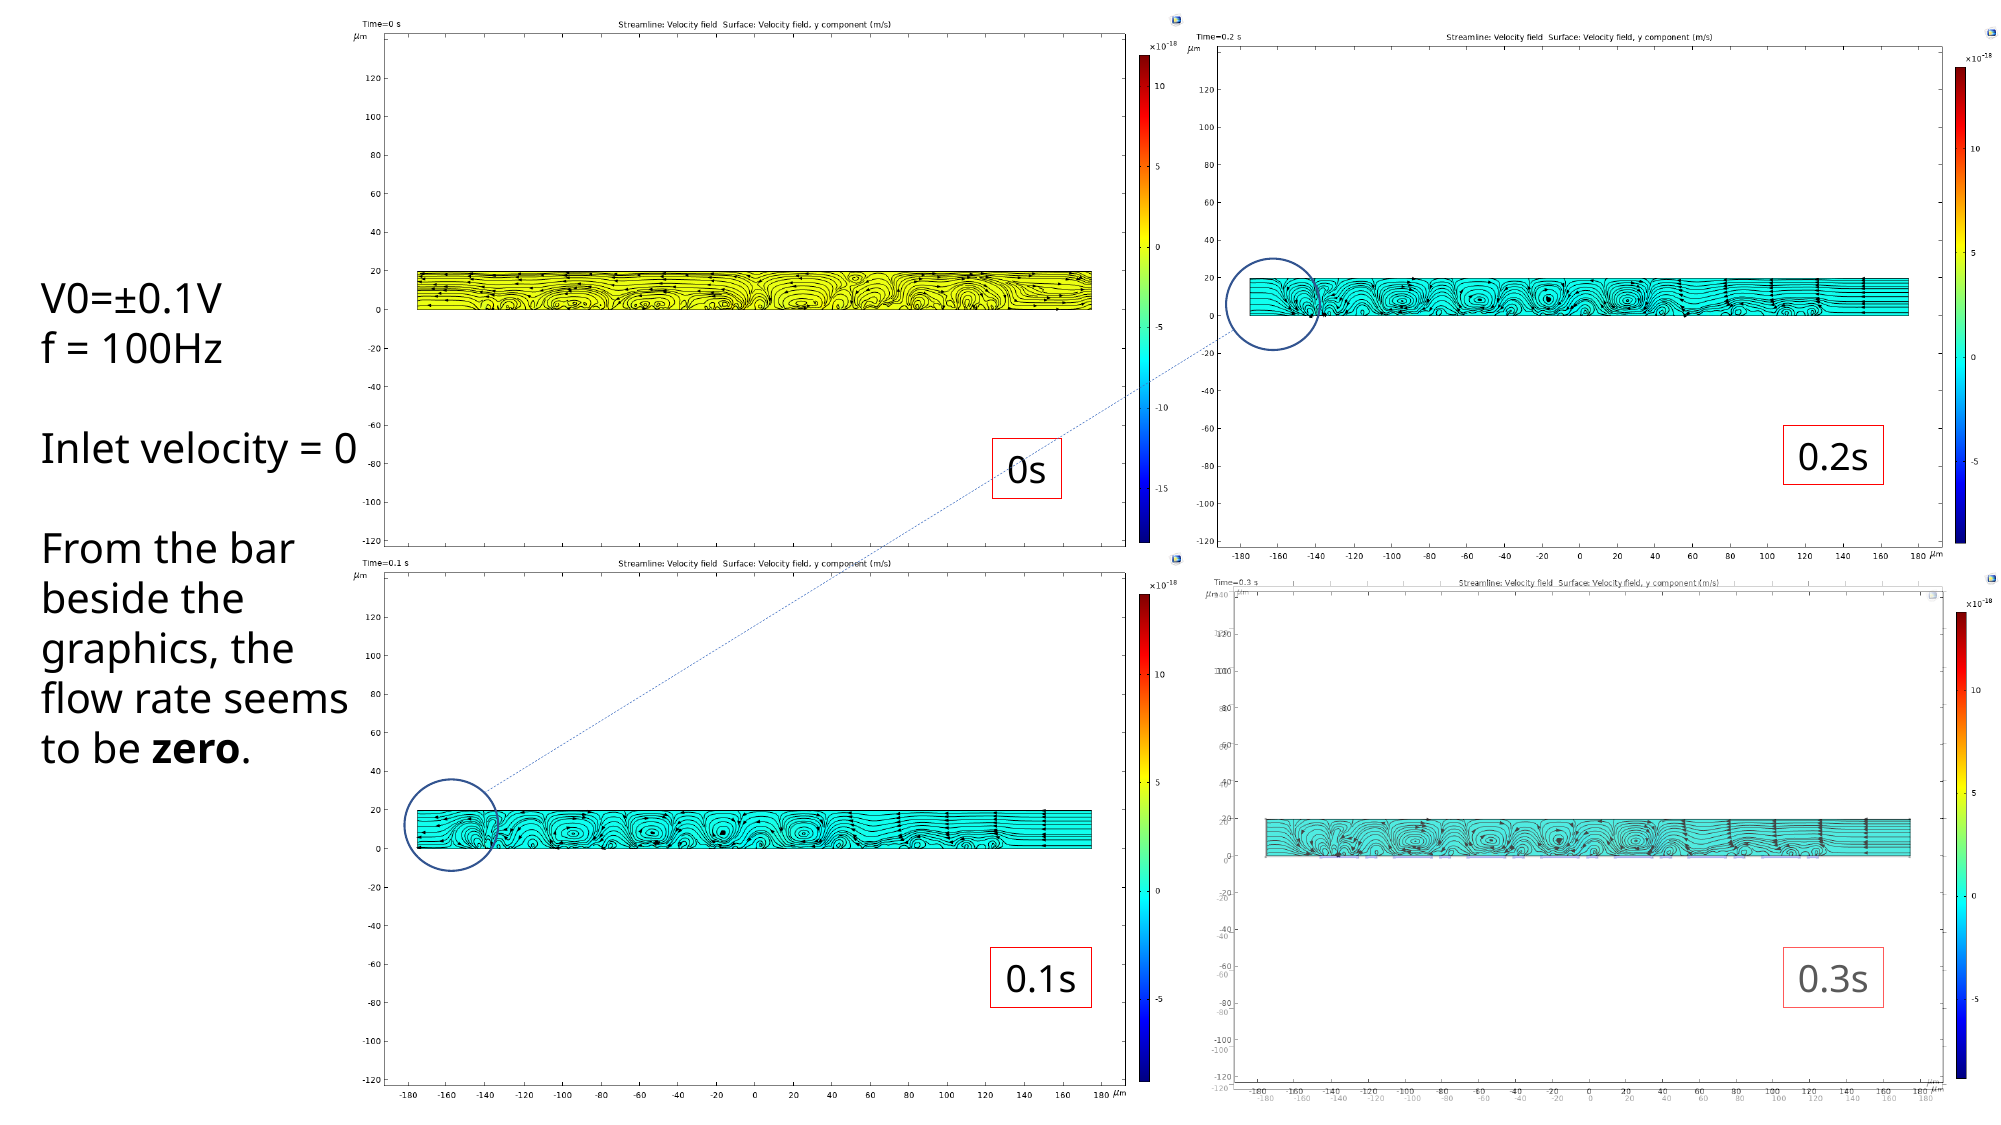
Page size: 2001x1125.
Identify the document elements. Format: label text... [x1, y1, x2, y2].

text_box V0=±0.1V f = 100Hz Inlet velocity = 0 From the bar beside the graphics, the flow rate seems to be zero. [26, 264, 351, 780]
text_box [484, 330, 1233, 793]
picture [1185, 23, 2000, 562]
picture [1202, 569, 2000, 1104]
picture [351, 549, 1186, 1101]
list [351, 10, 1186, 549]
